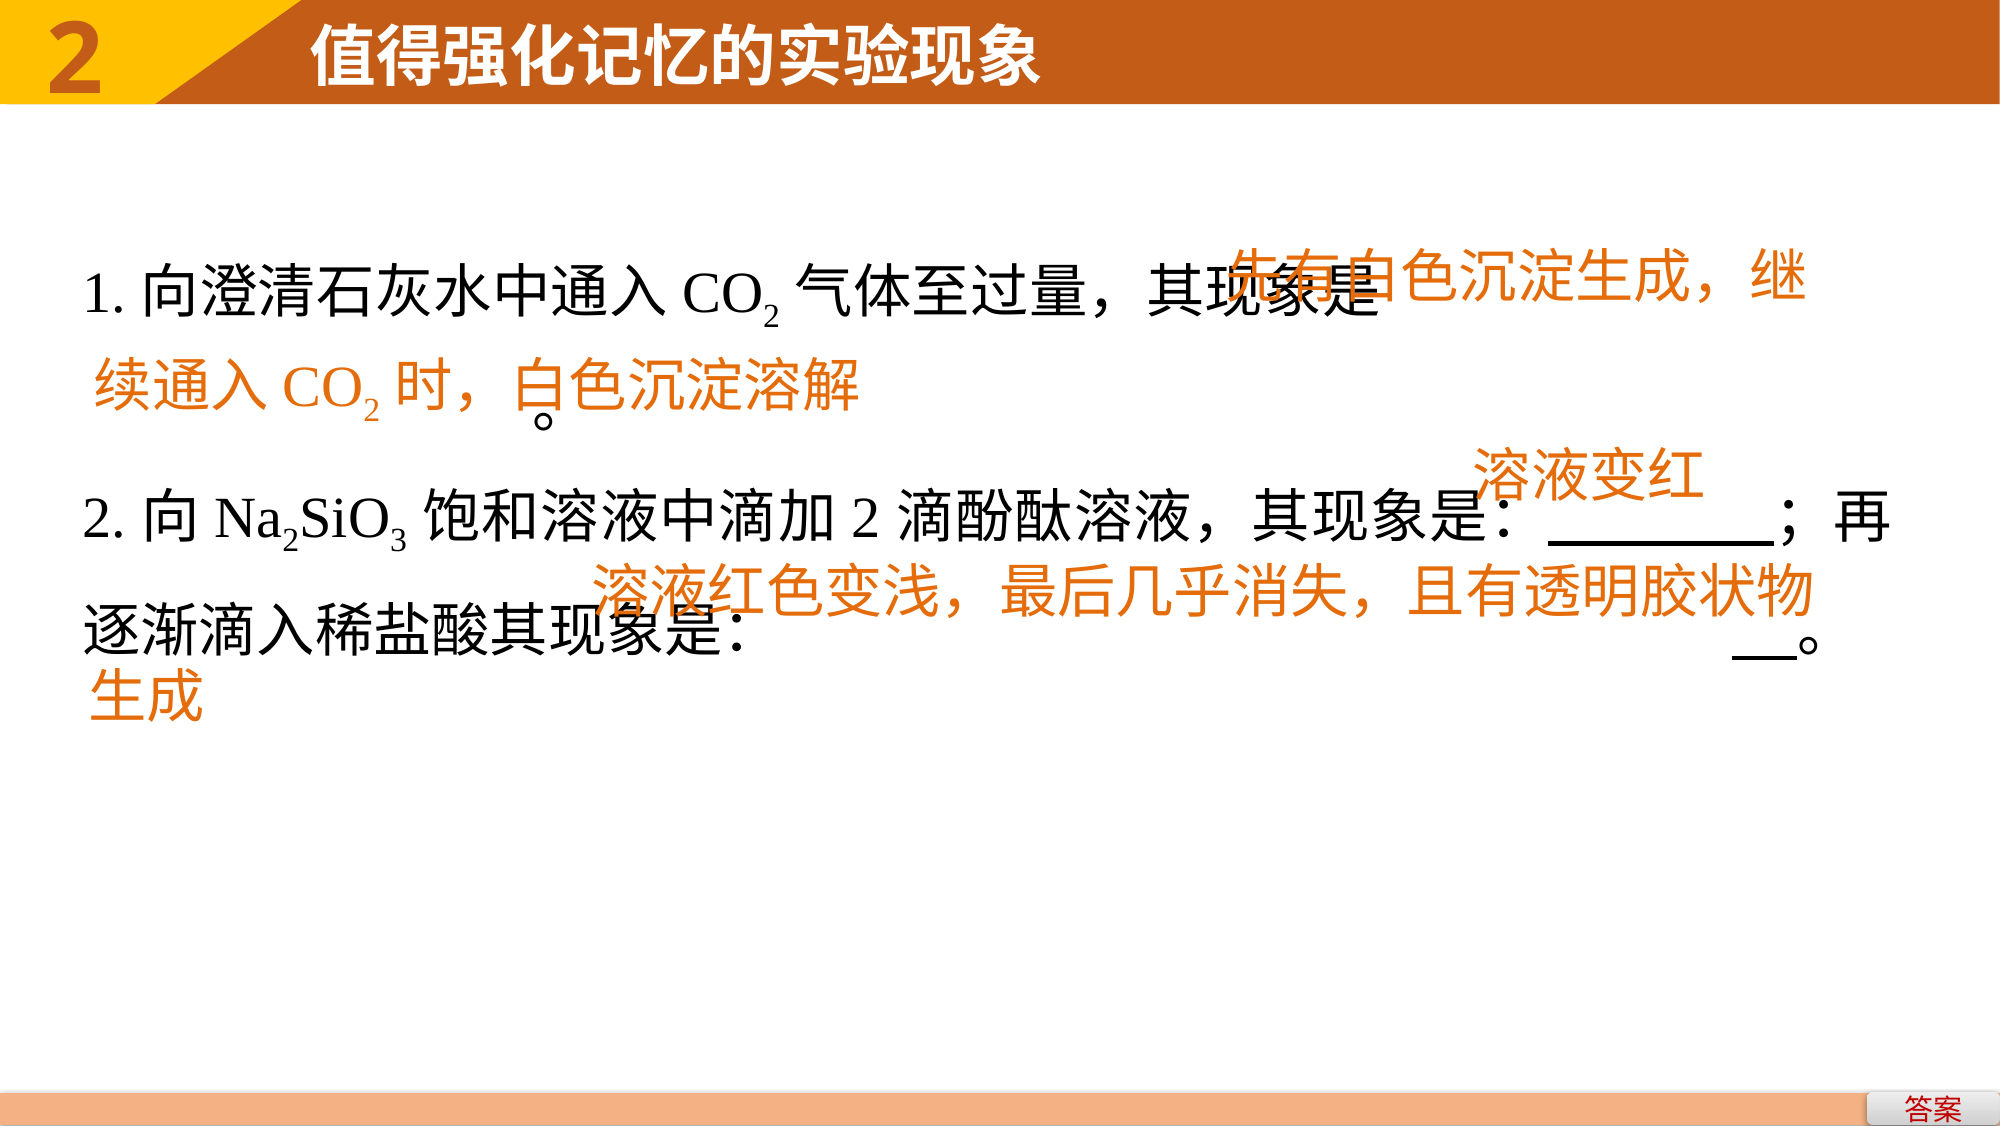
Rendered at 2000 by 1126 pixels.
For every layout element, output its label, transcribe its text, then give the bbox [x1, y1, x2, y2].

text_box 先有白色沉淀生成，继续通入CO2时，白色沉淀溶解 [79, 196, 1868, 436]
text_box 溶液变红 [1458, 430, 1721, 511]
text_box 1.向澄清石灰水中通入CO2气体至过量，其现象是 。 2.向Na2SiO3饱和溶液中滴加2滴酚酞溶液，其现象是： ；再逐渐滴入稀盐酸其现象是： 。 [1721, 204, 1912, 674]
text_box [0, 1092, 1866, 1126]
text_box 1.向澄清石灰水中通入CO2气体至过量，其现象是 。 2.向Na2SiO3饱和溶液中滴加2滴酚酞溶液，其现象是： ；再逐渐滴入稀盐酸其现象是： 。 [62, 204, 1458, 674]
text_box 溶液红色变浅，最后几乎消失，且有透明胶状物生成 [73, 511, 1863, 737]
text_box 答案 [1866, 1091, 2000, 1126]
